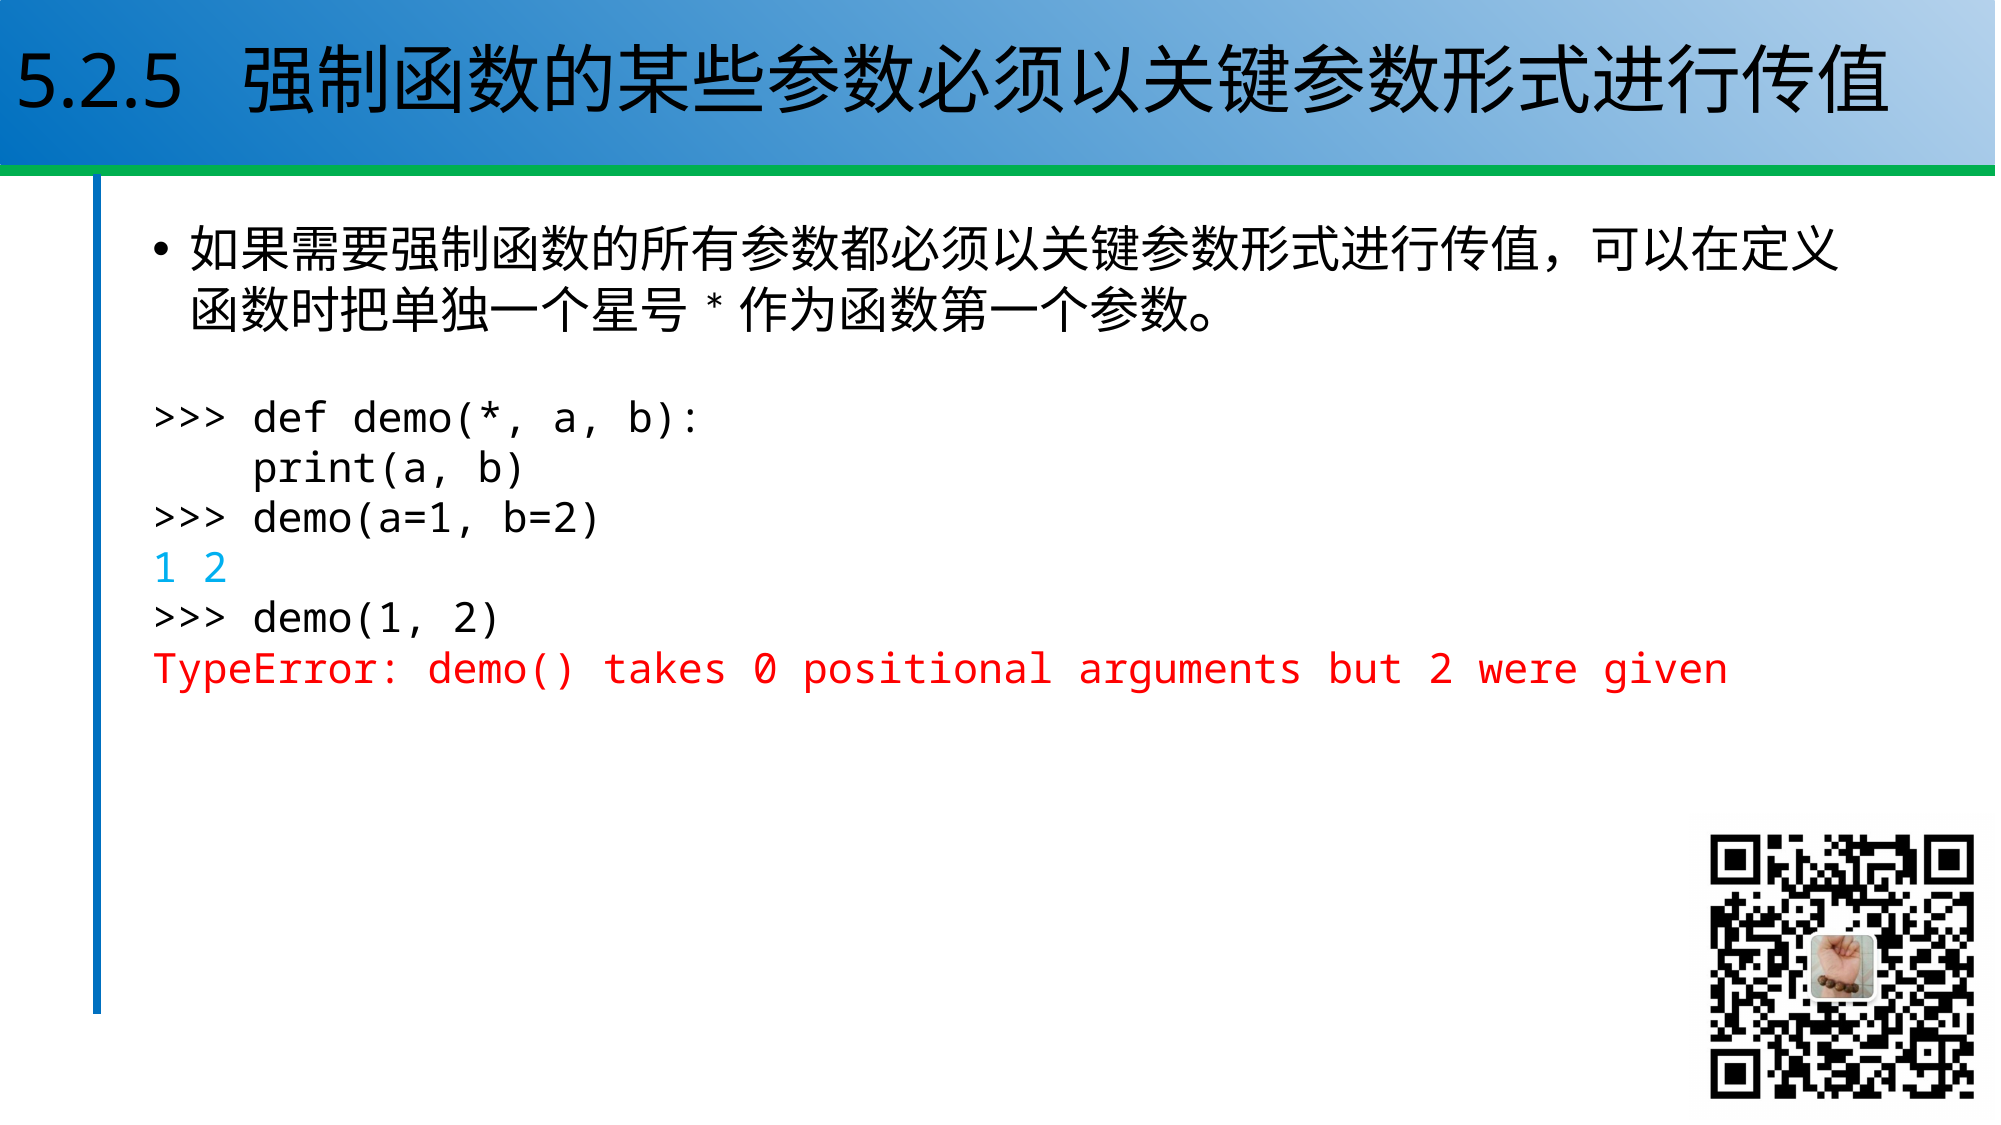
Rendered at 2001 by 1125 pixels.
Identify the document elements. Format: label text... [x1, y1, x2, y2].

title 5.2.5 强制函数的某些参数必须以关键参数形式进行传值 [0, 0, 1995, 165]
slide_number [1412, 1042, 1863, 1103]
picture [1689, 813, 1995, 1120]
list 如果需要强制函数的所有参数都必须以关键参数形式进行传值，可以在定义函数时把单独一个星号*作为函数第一个参数。 >>> def demo(*, a, b): print(a, b) >>> demo(a=1, b=2) 1 2 >>> demo(1, 2) TypeError: demo() takes 0 positional arguments but 2 were given [137, 216, 1863, 978]
